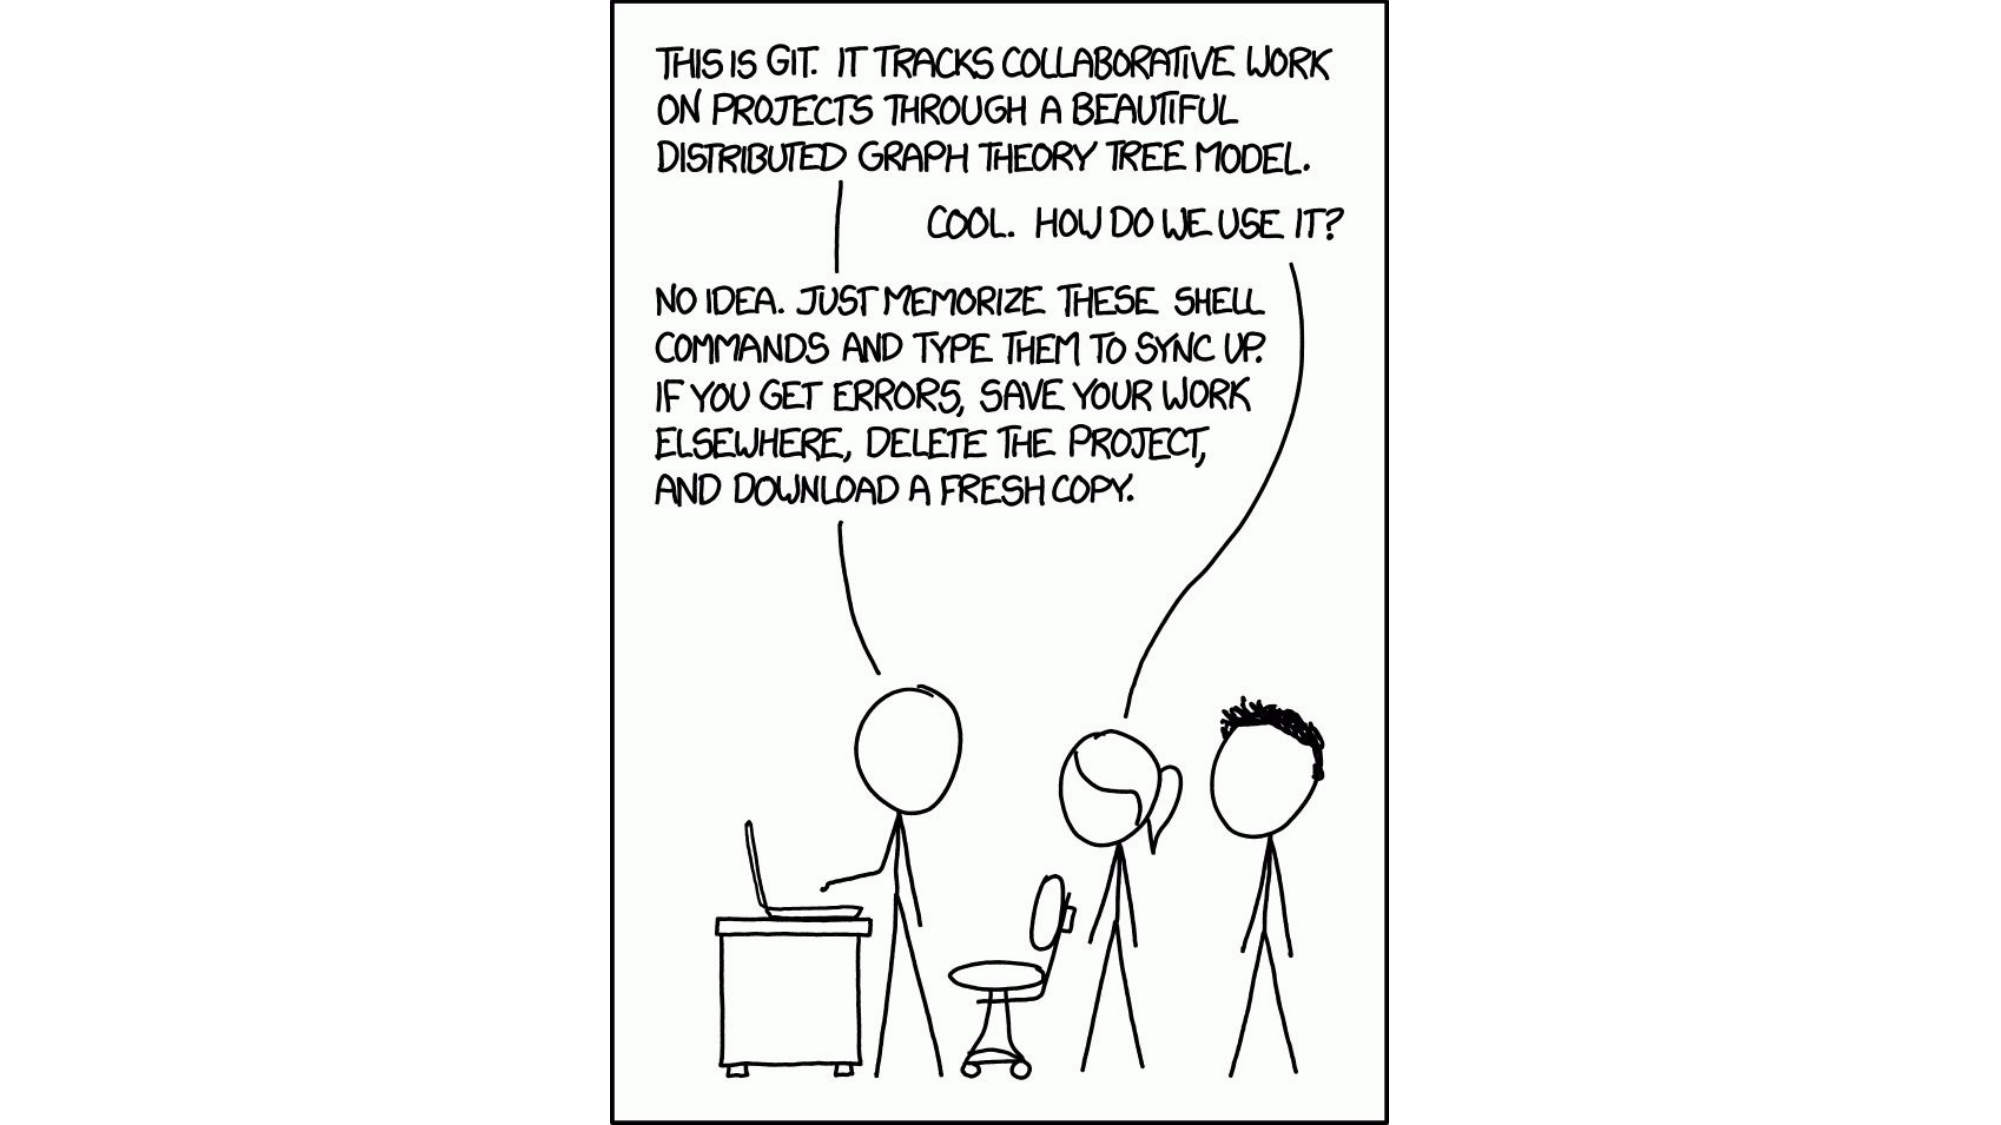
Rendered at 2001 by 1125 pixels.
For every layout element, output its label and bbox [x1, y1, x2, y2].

picture [610, 0, 1390, 1125]
